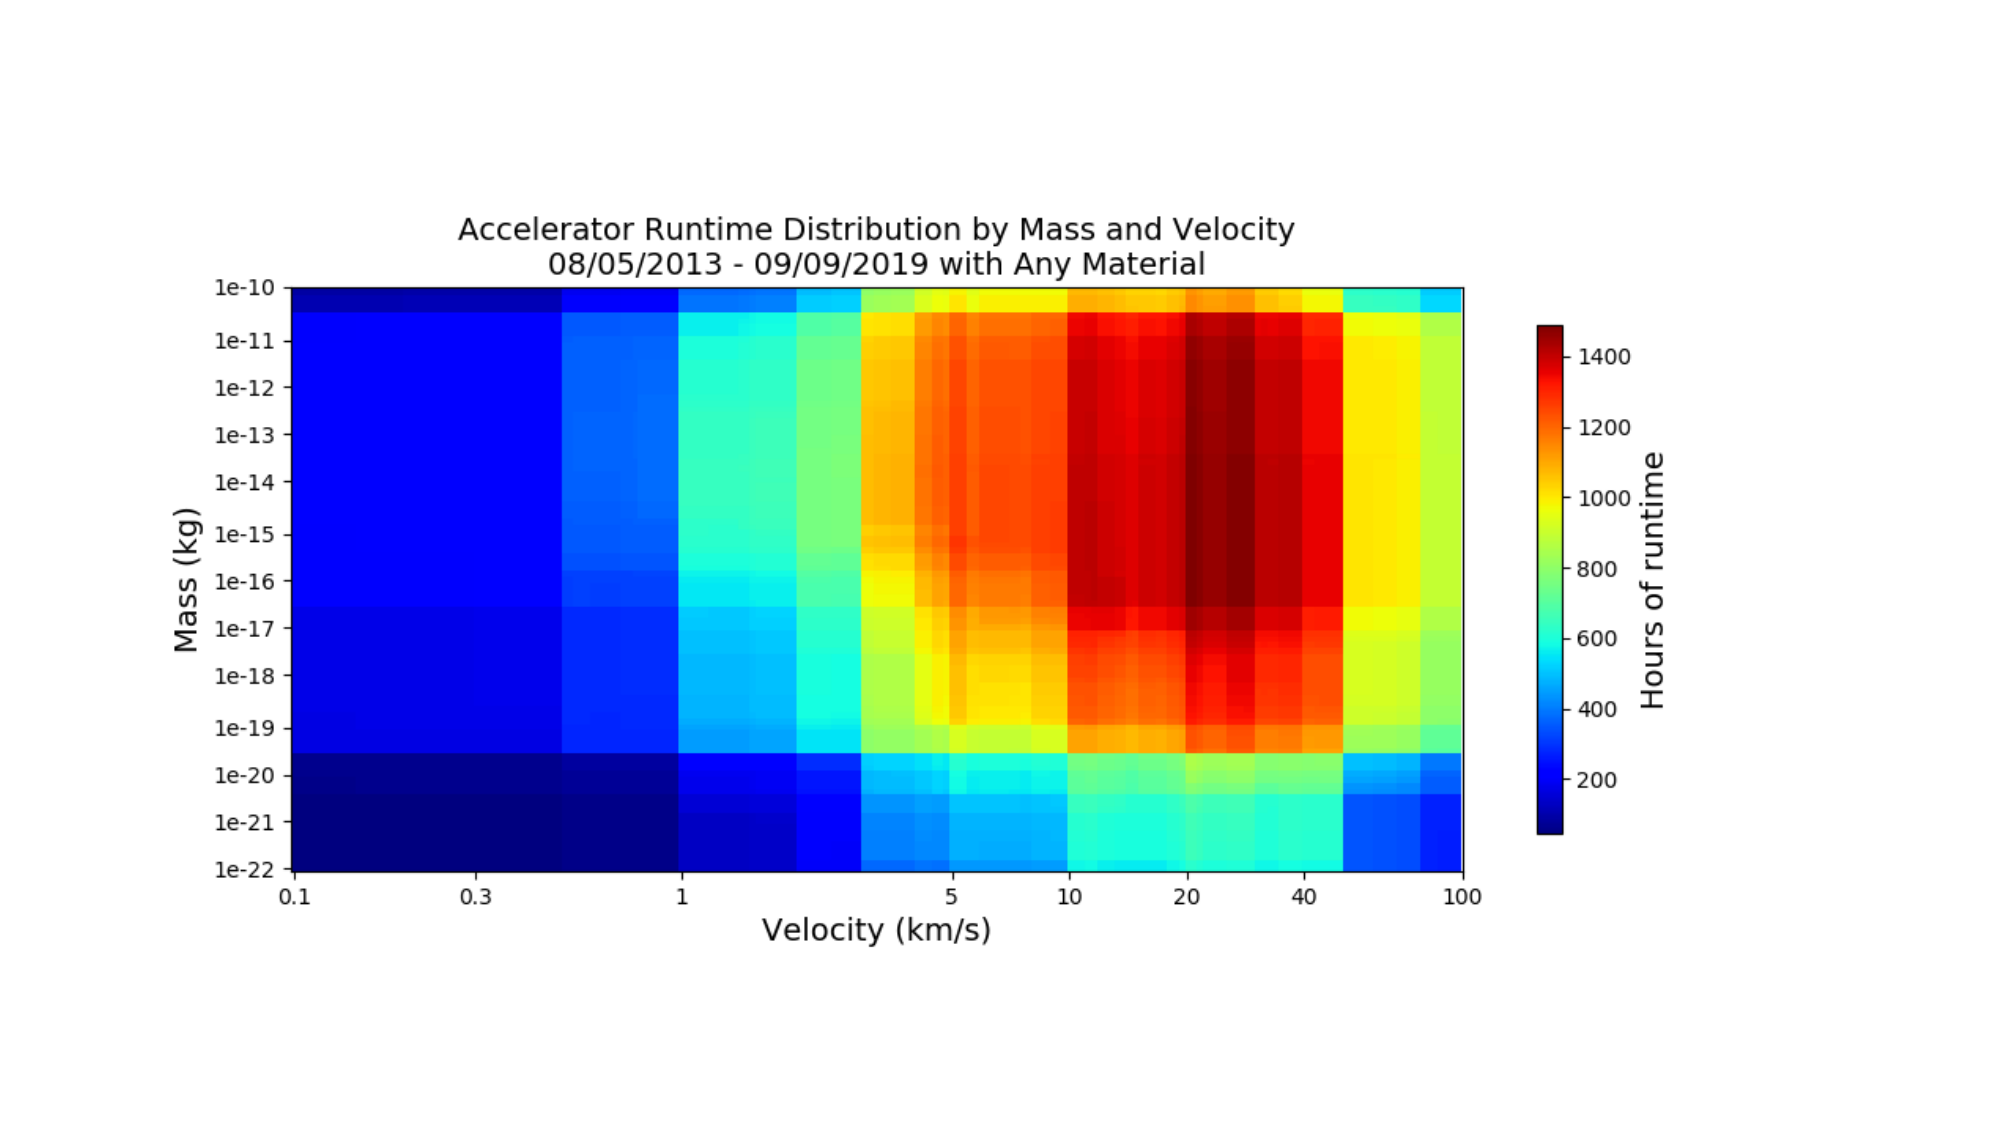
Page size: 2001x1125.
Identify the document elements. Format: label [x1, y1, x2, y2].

list [55, 23, 1945, 1125]
